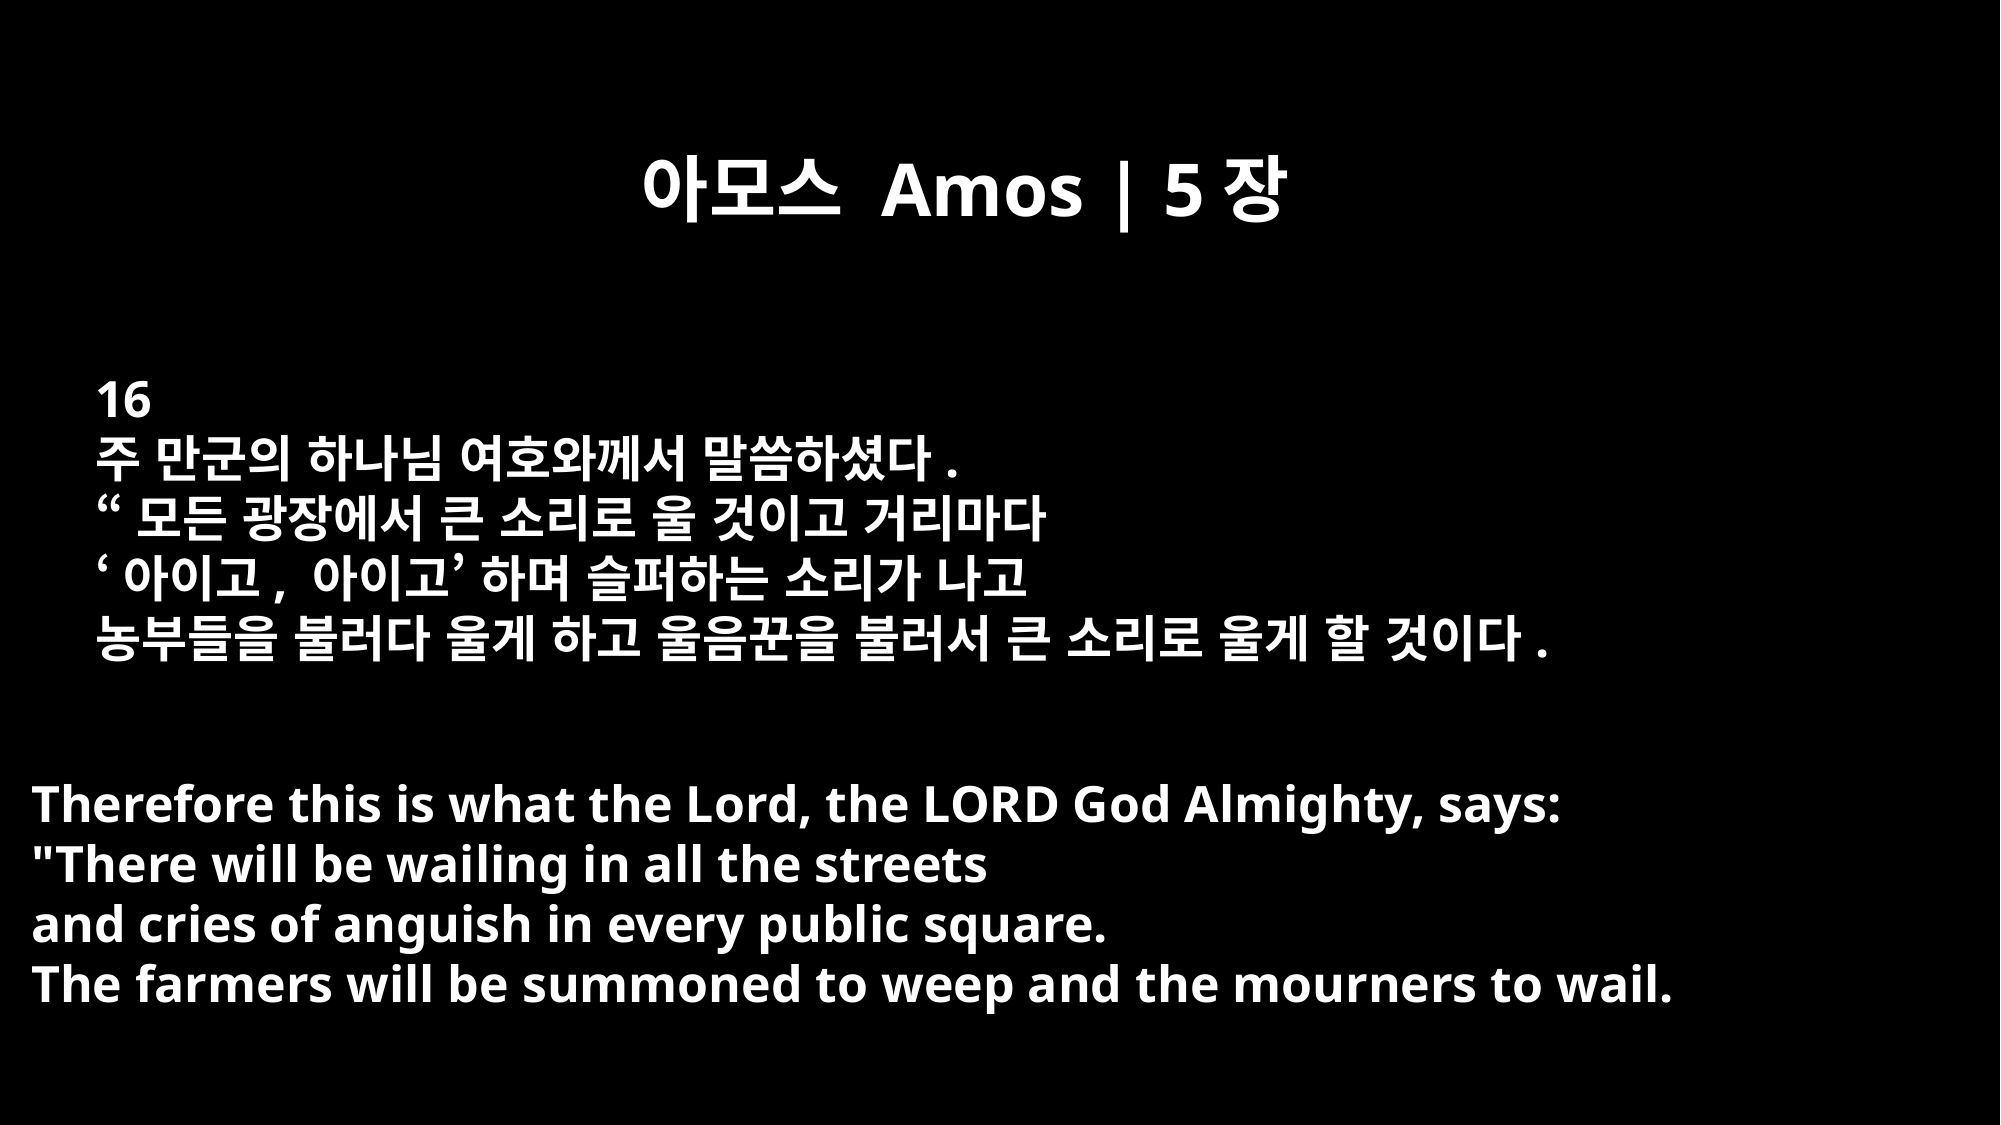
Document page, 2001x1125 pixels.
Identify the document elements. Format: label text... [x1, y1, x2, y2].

text_box 16 주 만군의 하나님 여호와께서 말씀하셨다. “모든 광장에서 큰 소리로 울 것이고 거리마다 ‘아이고, 아이고’ 하며 슬퍼하는 소리가 나고 농부들을 불러다 울게 하고 울음꾼을 불러서 큰 소리로 울게 할 것이다. [80, 359, 1565, 675]
text_box Therefore this is what the Lord, the LORD God Almighty, says: "There will be wailing in all the streets and cries of anguish in every public square. The farmers will be summoned to weep and the mourners to wail. [16, 764, 1690, 1020]
text_box 아모스 Amos | 5장 [627, 136, 1305, 239]
